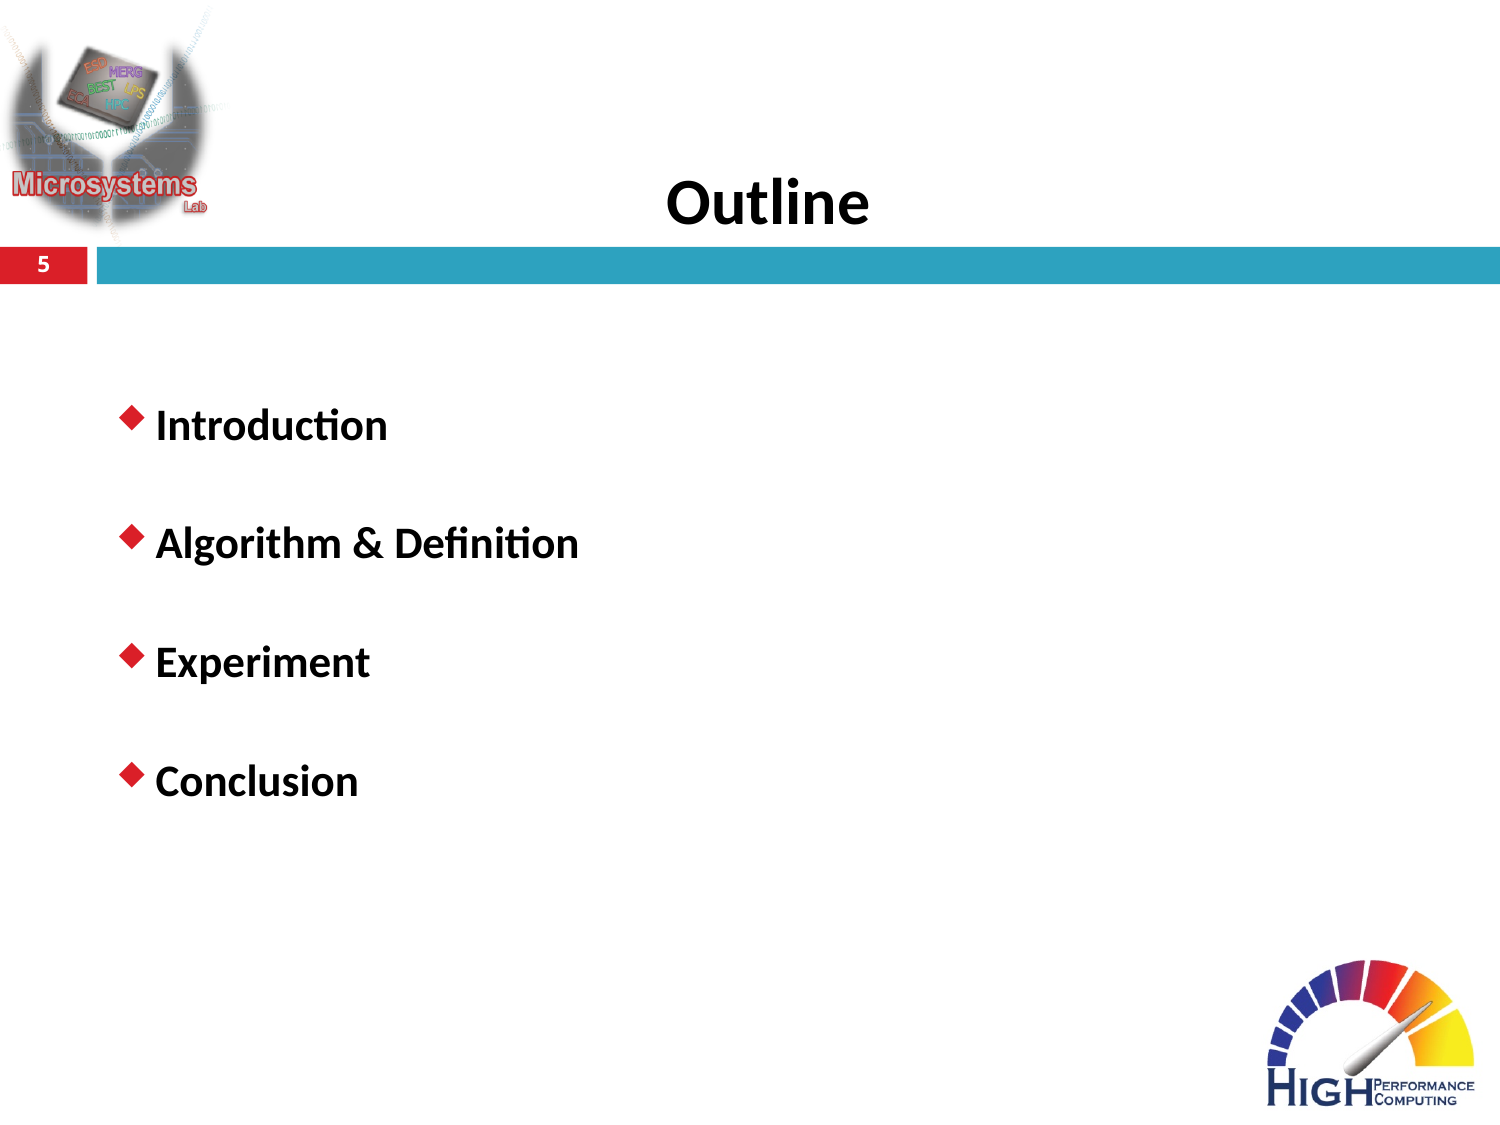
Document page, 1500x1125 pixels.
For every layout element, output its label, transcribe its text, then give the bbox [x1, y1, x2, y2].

title Outline [99, 25, 1438, 247]
picture [1239, 914, 1500, 1125]
list Introduction Algorithm & Definition Experiment Conclusion [99, 332, 1438, 1100]
slide_number 5 [0, 245, 88, 286]
